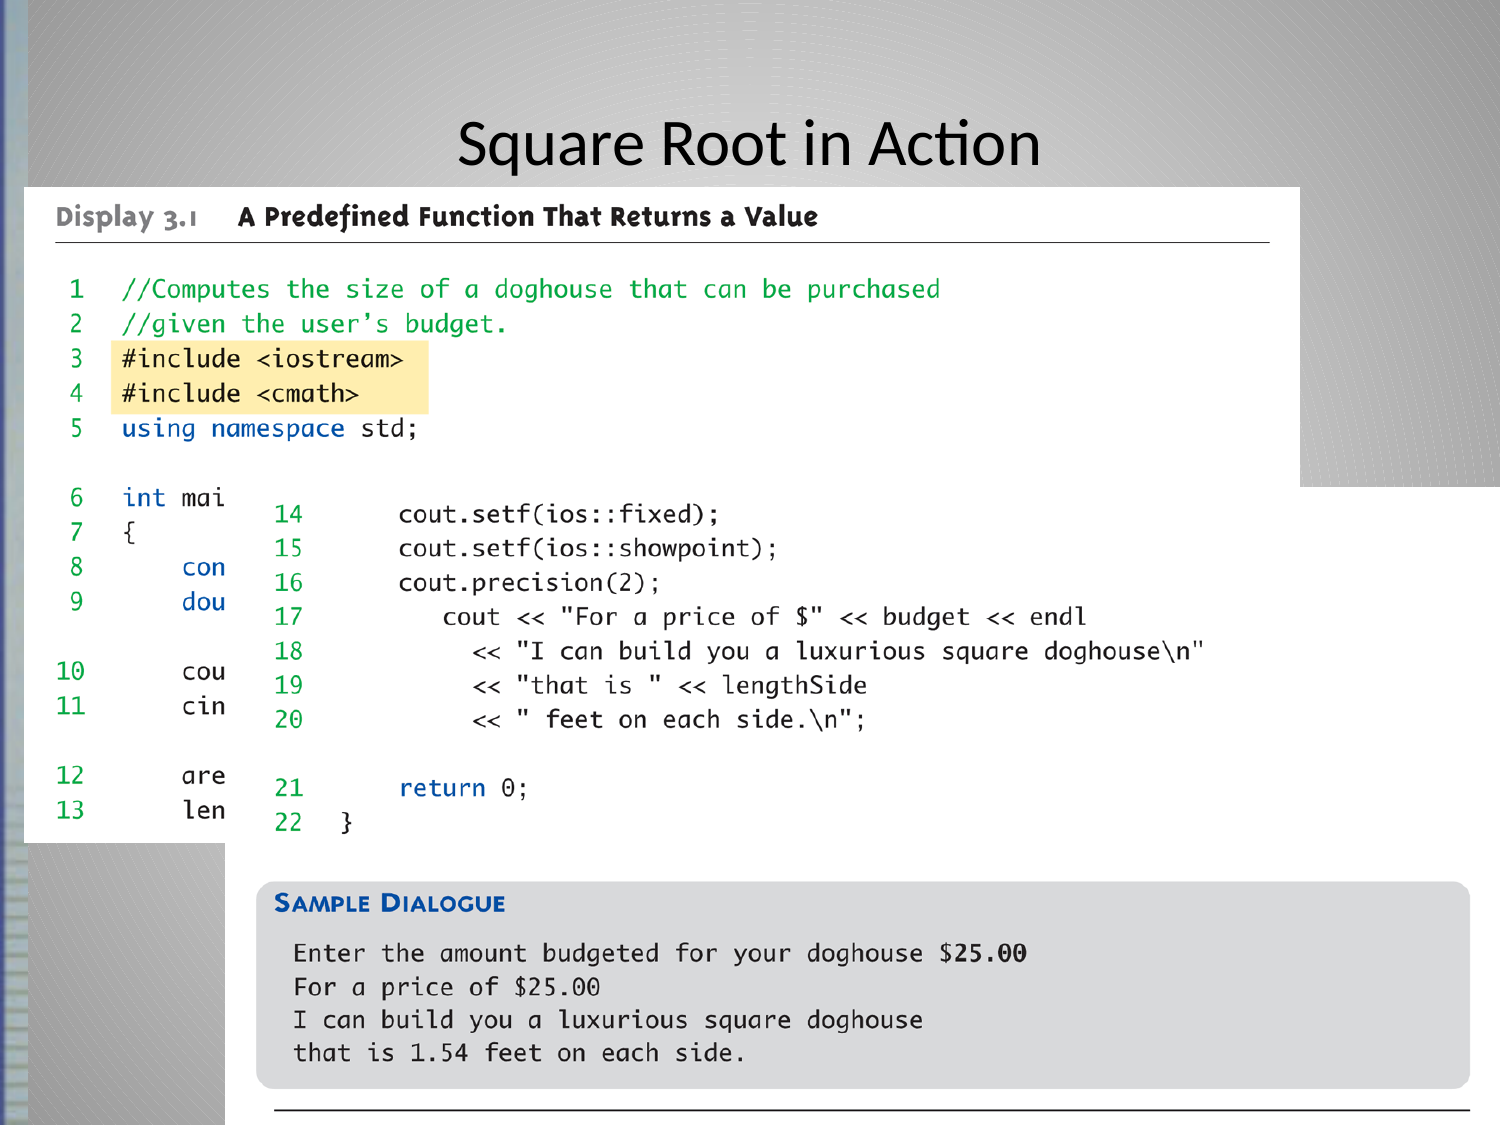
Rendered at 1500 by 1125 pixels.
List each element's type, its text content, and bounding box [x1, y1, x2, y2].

title Square Root in Action [74, 44, 1426, 233]
picture [0, 0, 1500, 1125]
